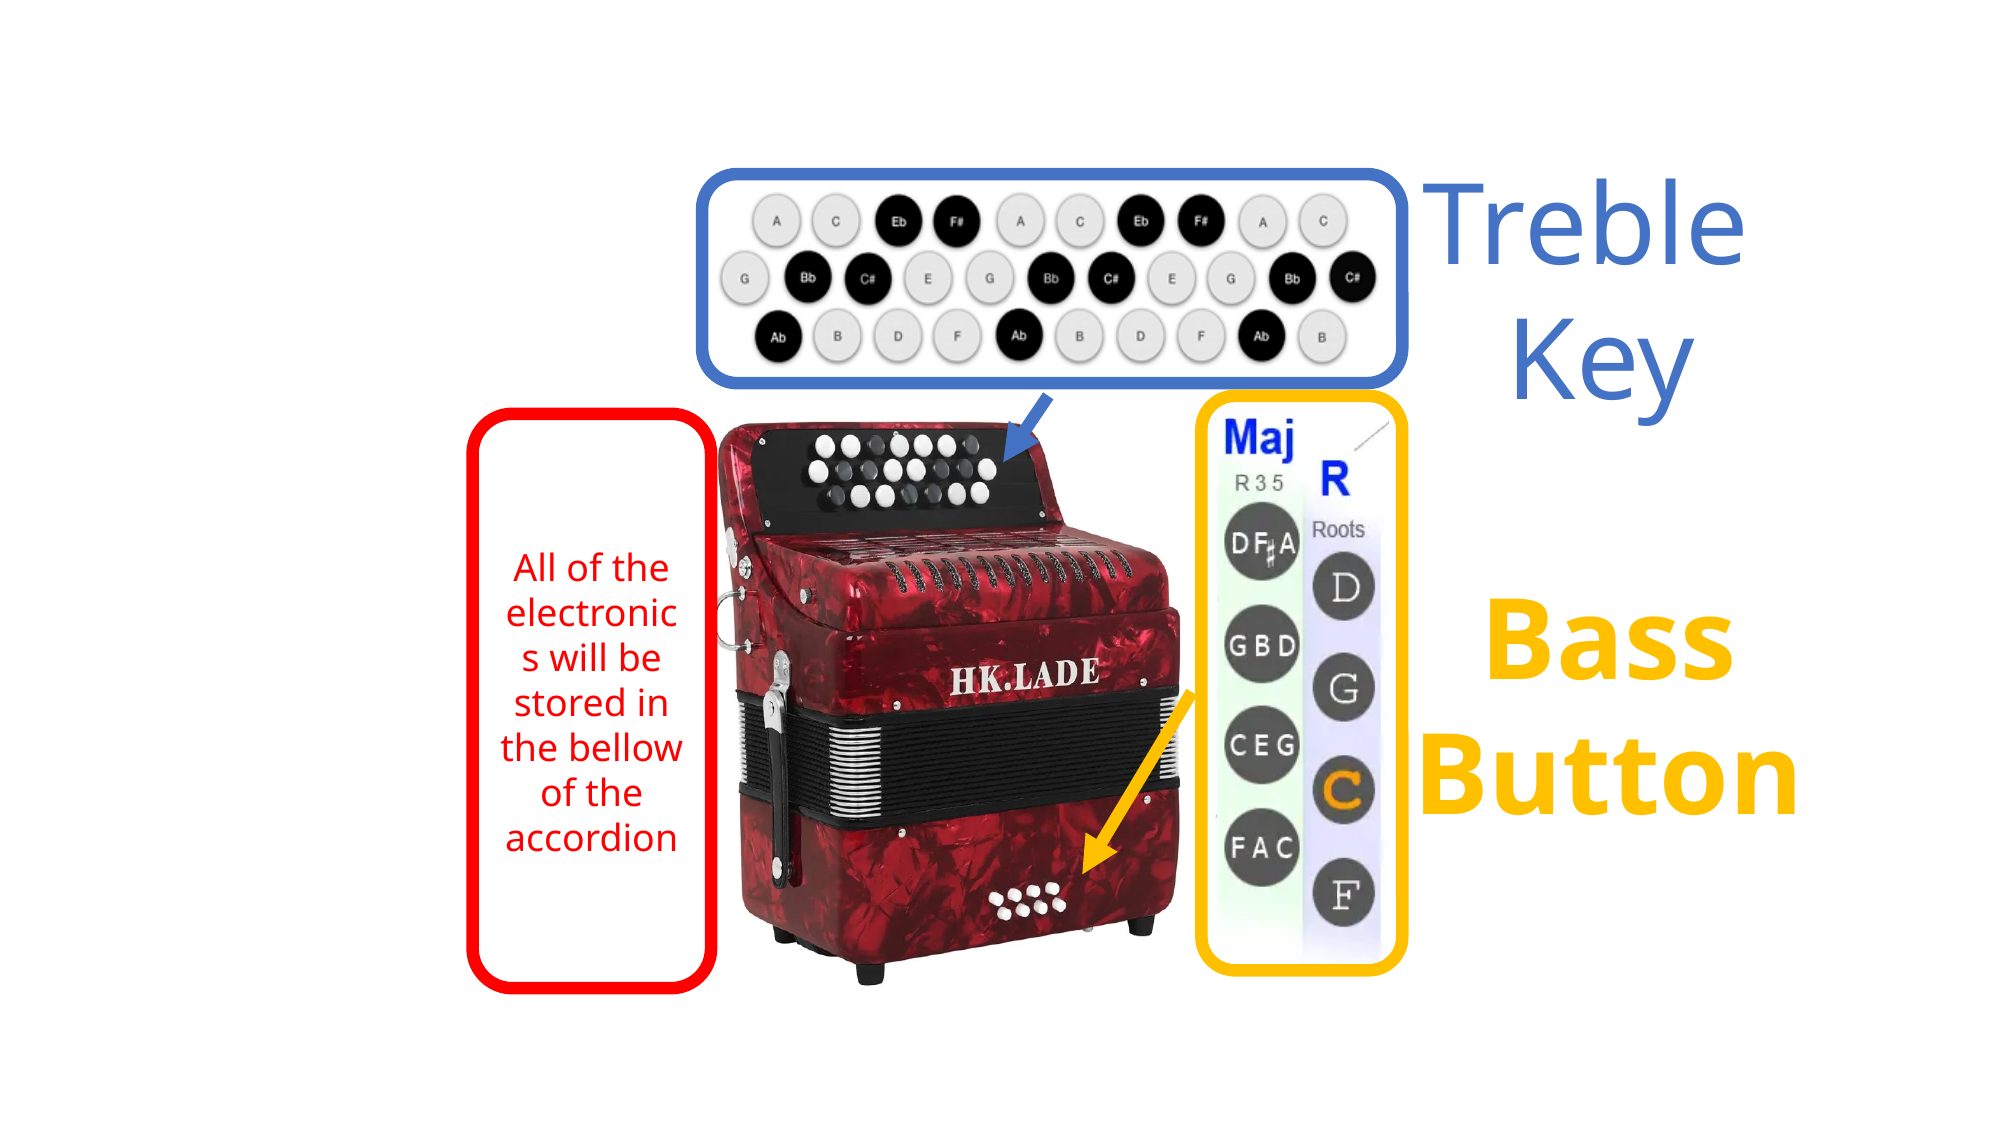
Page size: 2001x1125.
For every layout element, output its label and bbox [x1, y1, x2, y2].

text_box [472, 144, 1800, 1013]
